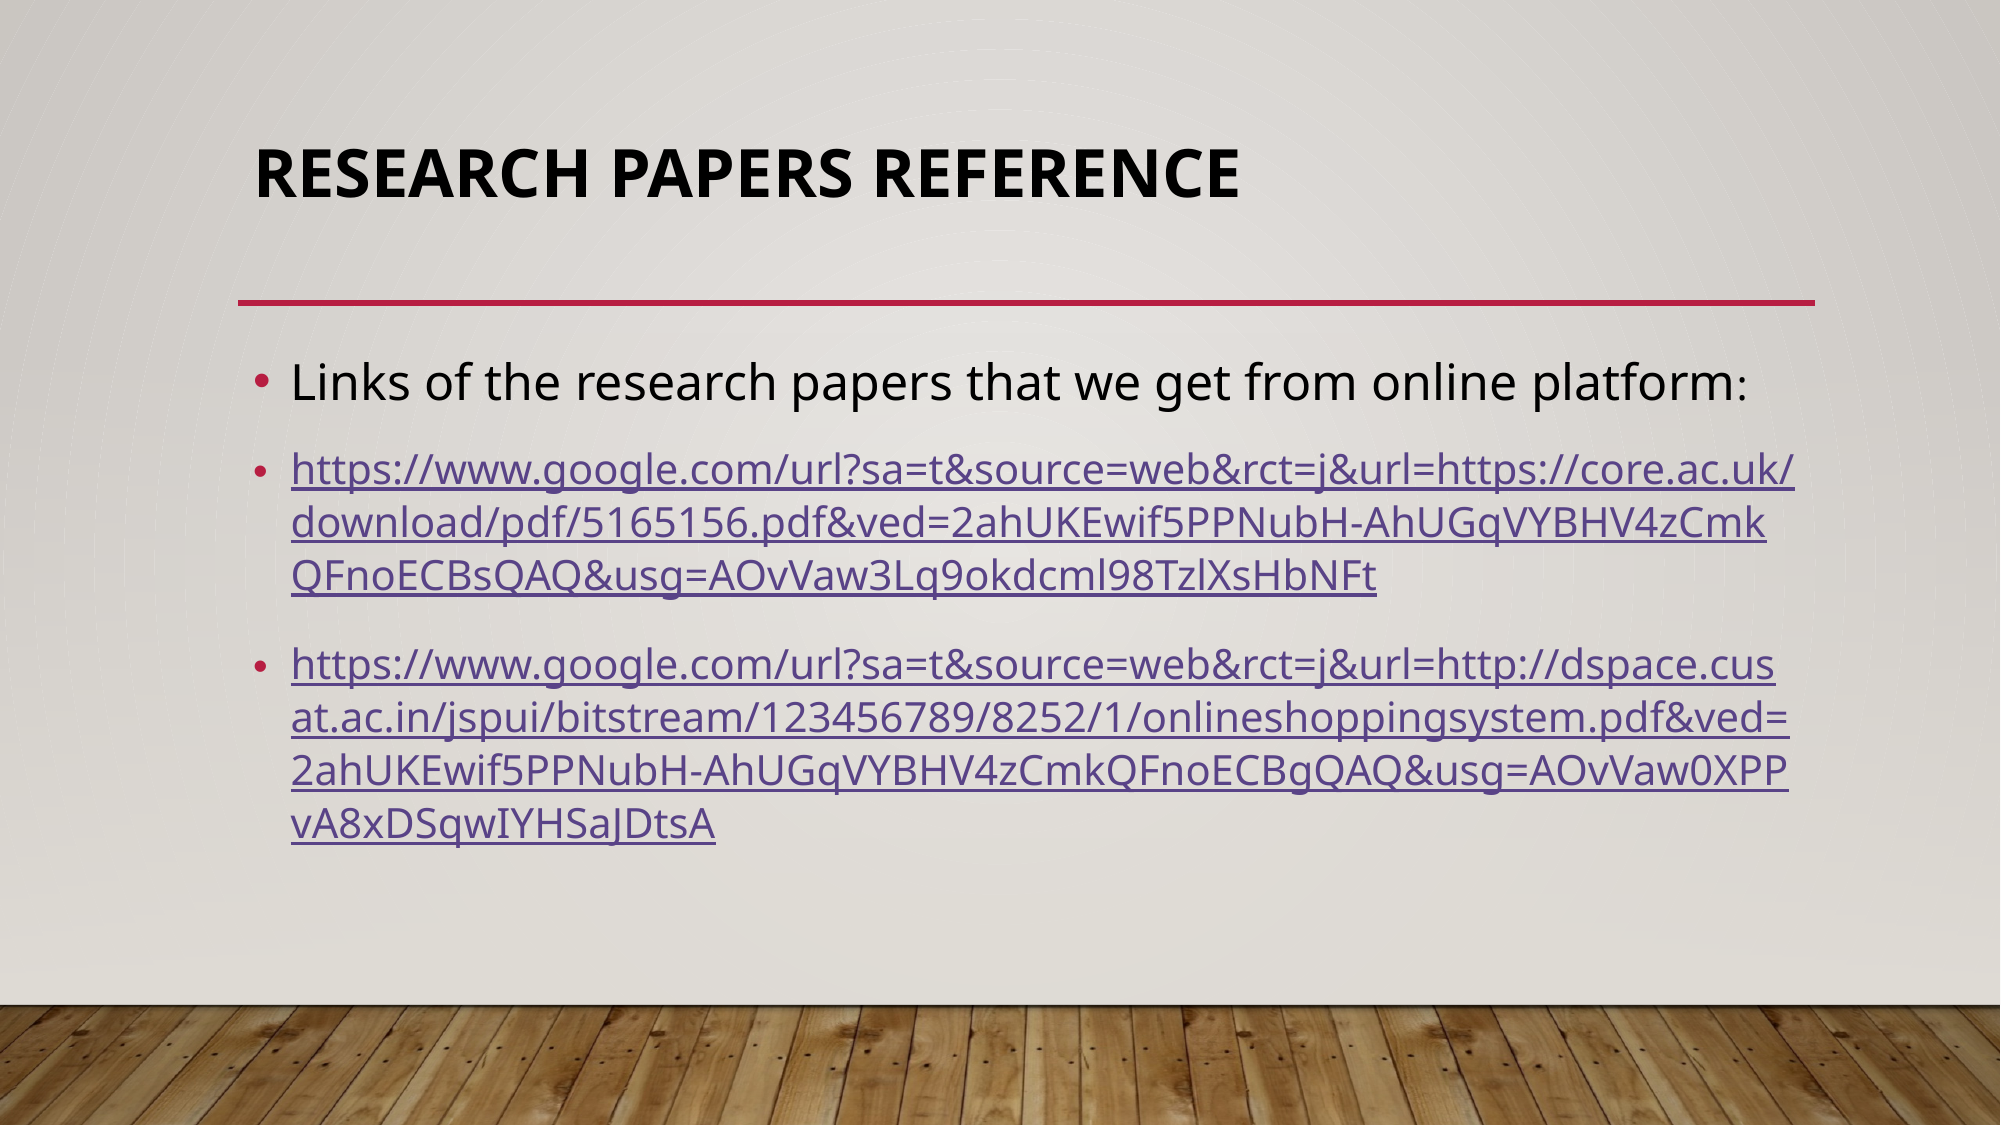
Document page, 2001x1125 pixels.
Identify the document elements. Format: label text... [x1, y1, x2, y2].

list Links of the research papers that we get from online platform: https://www.google.com/url?sa=t&source=web&rct=j&url=https://core.ac.uk/download/pdf/5165156.pdf&ved=2ahUKEwif5PPNubH-AhUGqVYBHV4zCmkQFnoECBsQAQ&usg=AOvVaw3Lq9okdcml98TzlXsHbNFt https://www.google.com/url?sa=t&source=web&rct=j&url=http://dspace.cusat.ac.in/jspui/bitstream/123456789/8252/1/onlineshoppingsystem.pdf&ved=2ahUKEwif5PPNubH-AhUGqVYBHV4zCmkQFnoECBgQAQ&usg=AOvVaw0XPPvA8xDSqwIYHSaJDtsA [238, 330, 1814, 897]
picture [0, 1005, 2000, 1125]
title Research Papers Reference [238, 131, 1814, 305]
